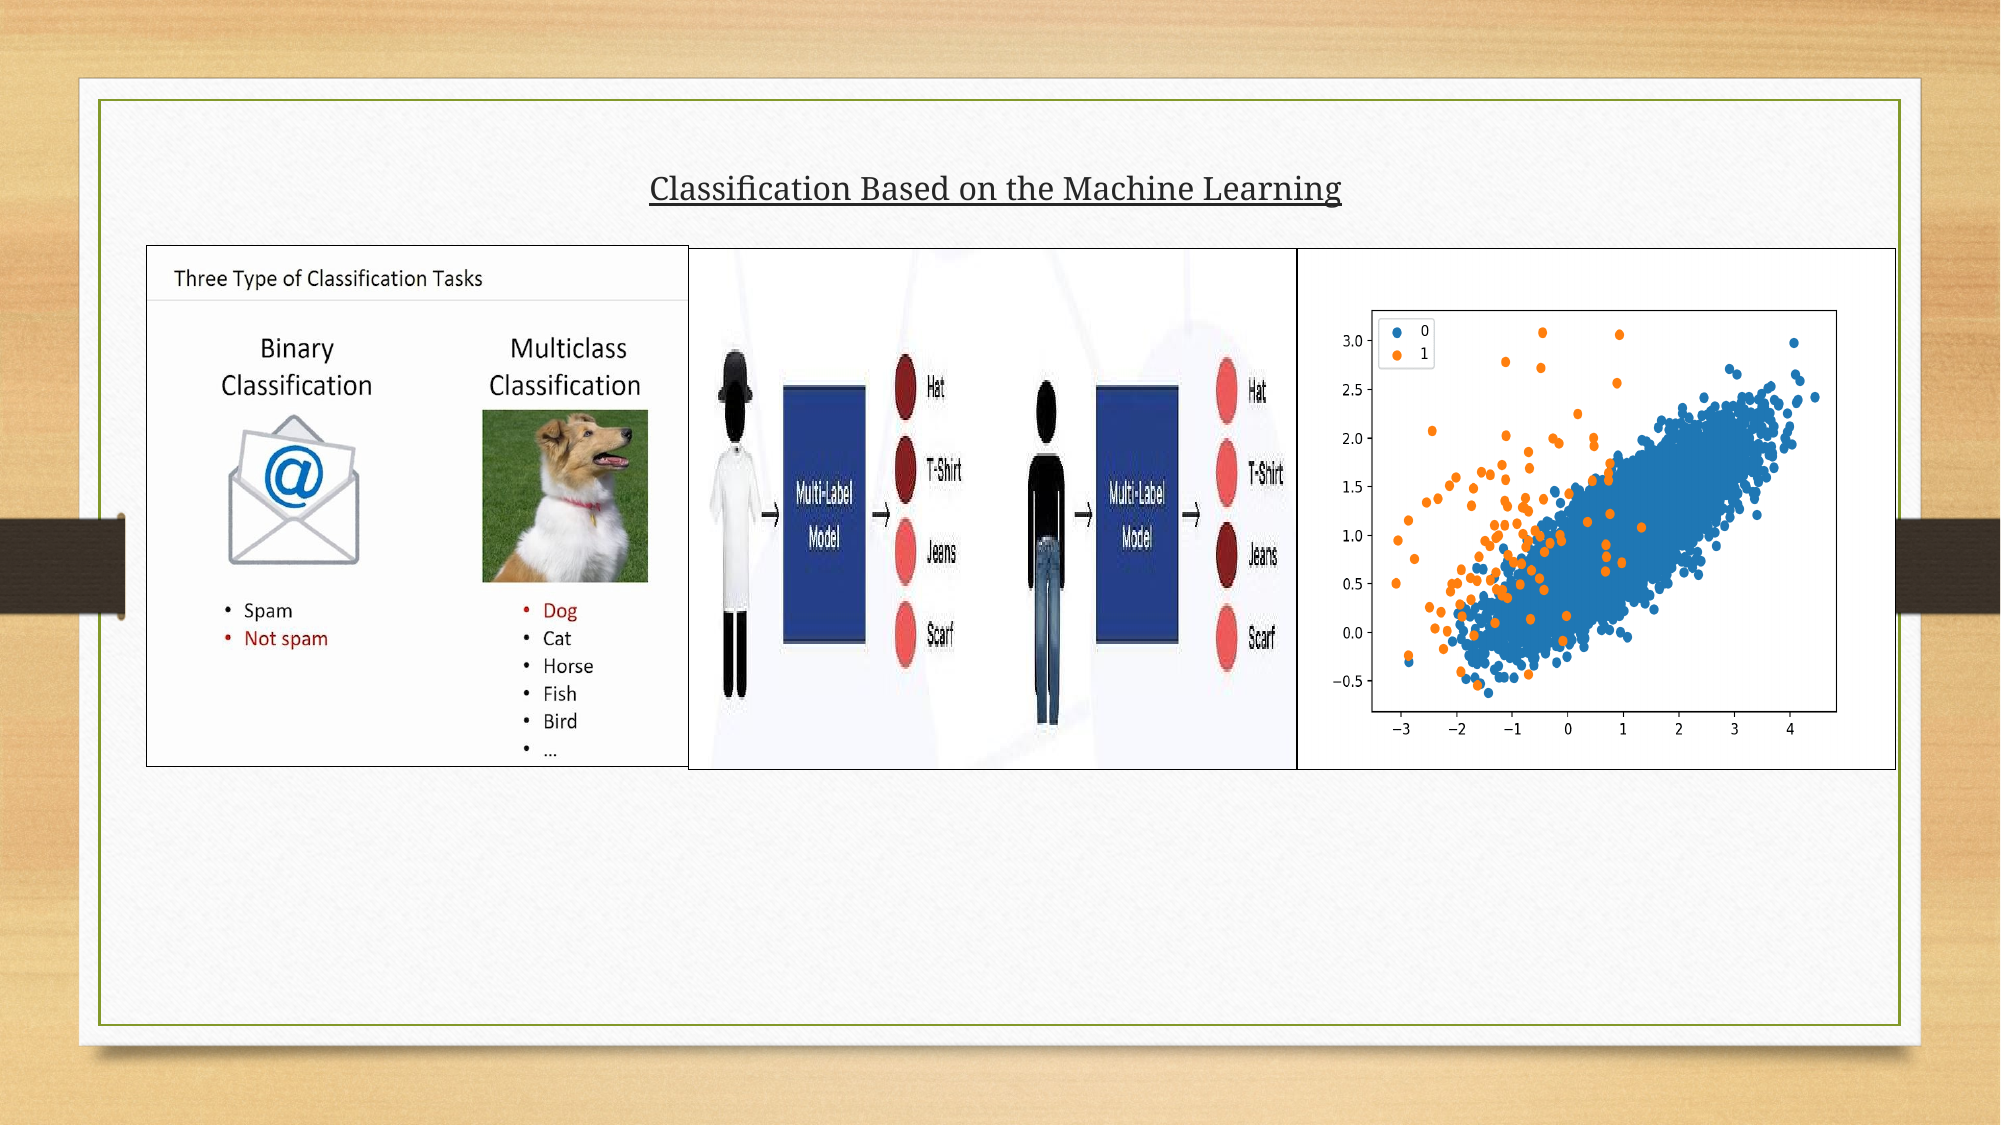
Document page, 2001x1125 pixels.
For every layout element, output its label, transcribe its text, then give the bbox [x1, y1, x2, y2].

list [146, 245, 689, 767]
title Classification Based on the Machine Learning [212, 161, 1788, 215]
picture [0, 0, 2001, 1125]
